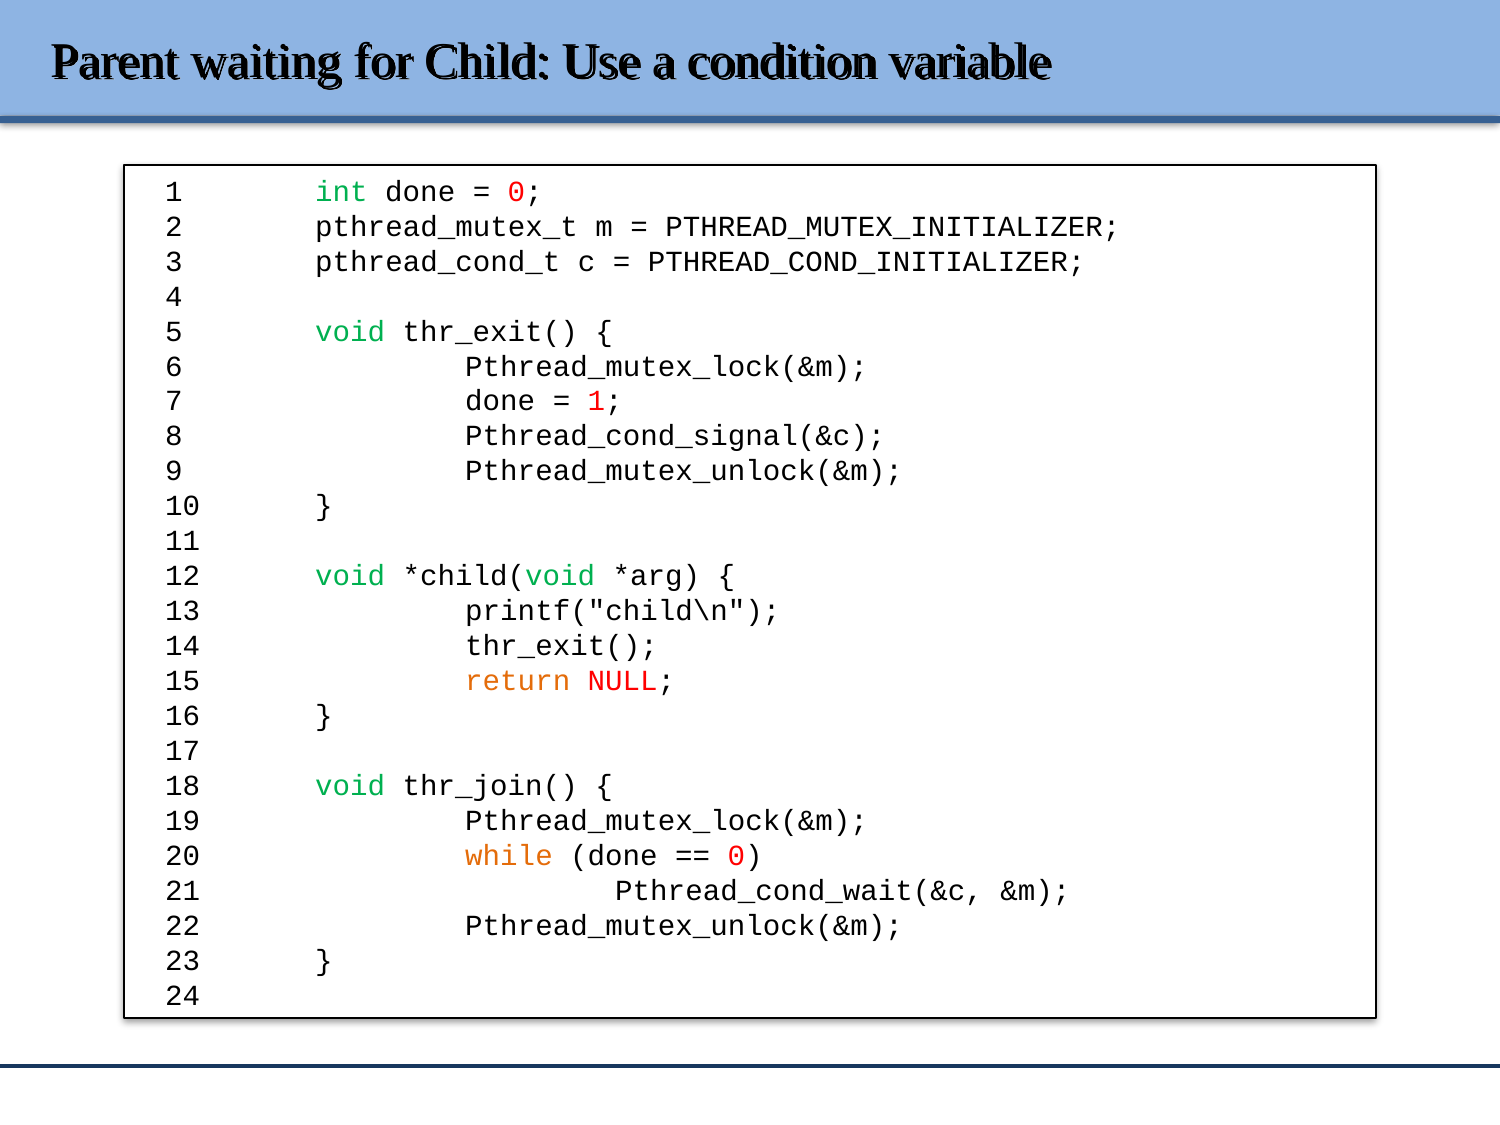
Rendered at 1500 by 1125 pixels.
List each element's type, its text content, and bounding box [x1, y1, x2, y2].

text_box 1 int done = 0; 2 pthread_mutex_t m = PTHREAD_MUTEX_INITIALIZER; 3 pthread_cond_t c = PTHREAD_COND_INITIALIZER; 4 5 void thr_exit() { 6 Pthread_mutex_lock(&m); 7 done = 1; 8 Pthread_cond_signal(&c); 9 Pthread_mutex_unlock(&m); 10 } 11 12 void *child(void *arg) { 13 printf("child\n"); 14 thr_exit(); 15 return NULL; 16 } 17 18 void thr_join() { 19 Pthread_mutex_lock(&m); 20 while (done == 0) 21 Pthread_cond_wait(&c, &m); 22 Pthread_mutex_unlock(&m); 23 } 24 [121, 161, 1379, 1021]
title Parent waiting for Child: Use a condition variable [34, 8, 1477, 106]
